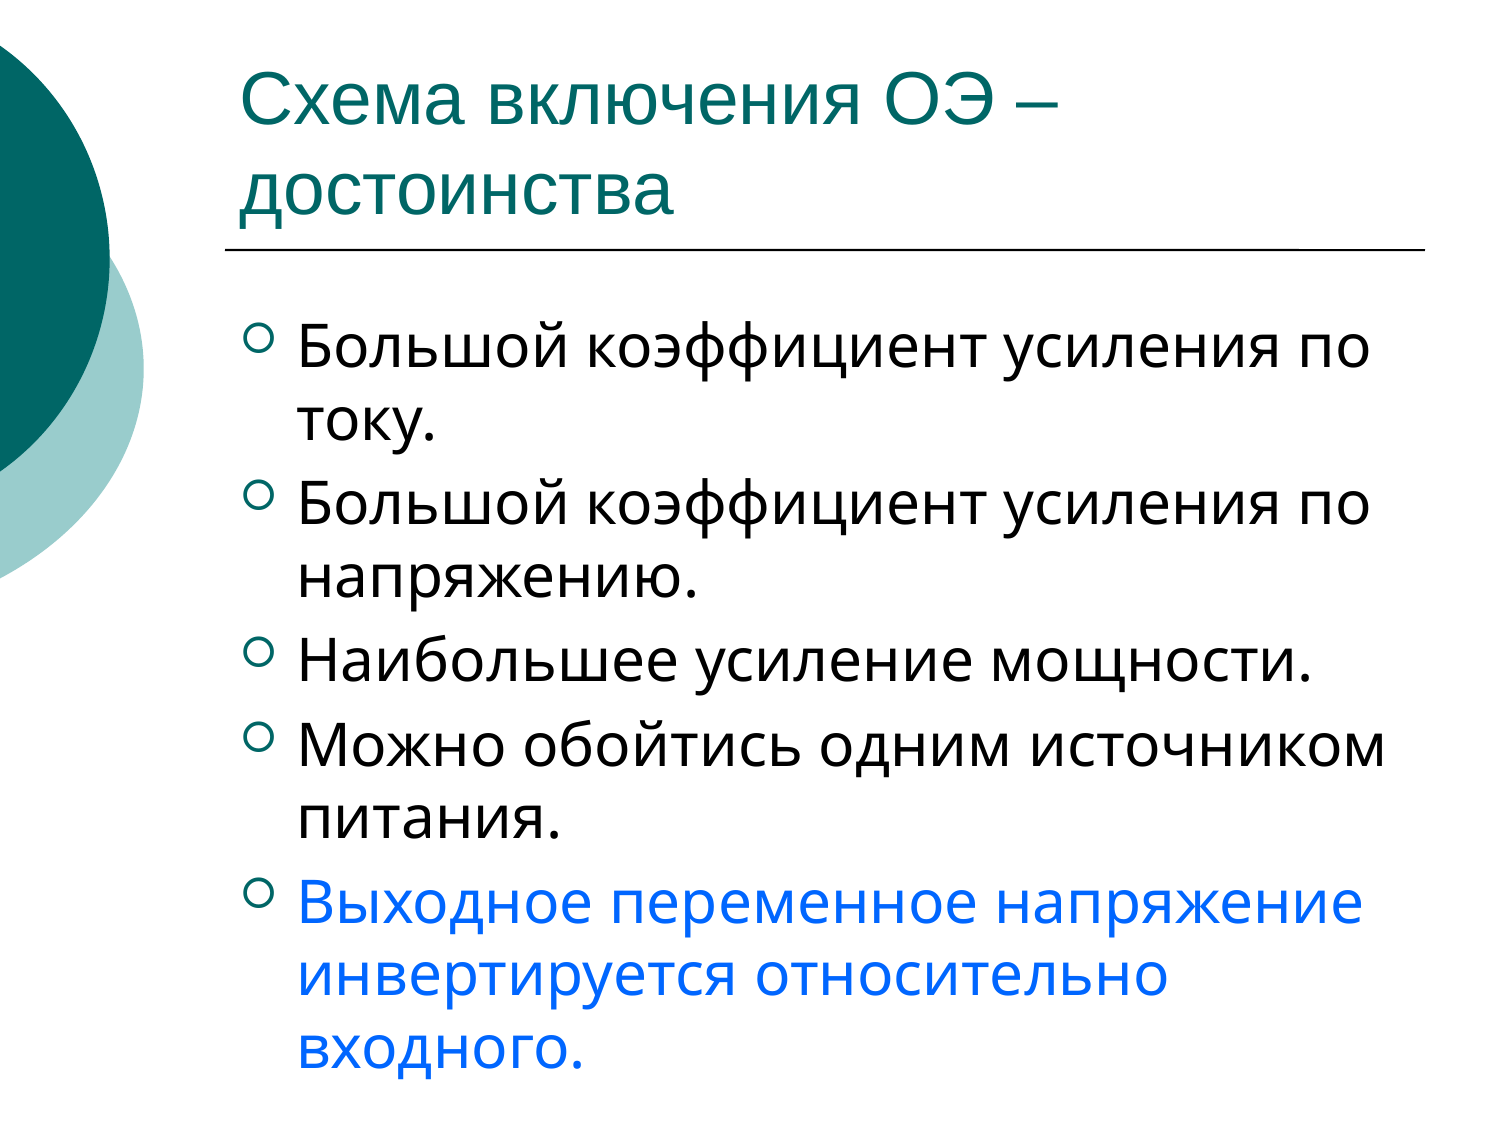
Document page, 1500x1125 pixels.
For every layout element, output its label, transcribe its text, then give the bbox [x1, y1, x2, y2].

title Схема включения ОЭ – достоинства [224, 49, 1425, 237]
list Большой коэффициент усиления по току. Большой коэффициент усиления по напряжению. Наибольшее усиление мощности. Можно обойтись одним источником питания. Выходное переменное напряжение инвертируется относительно входного. [224, 299, 1425, 1125]
